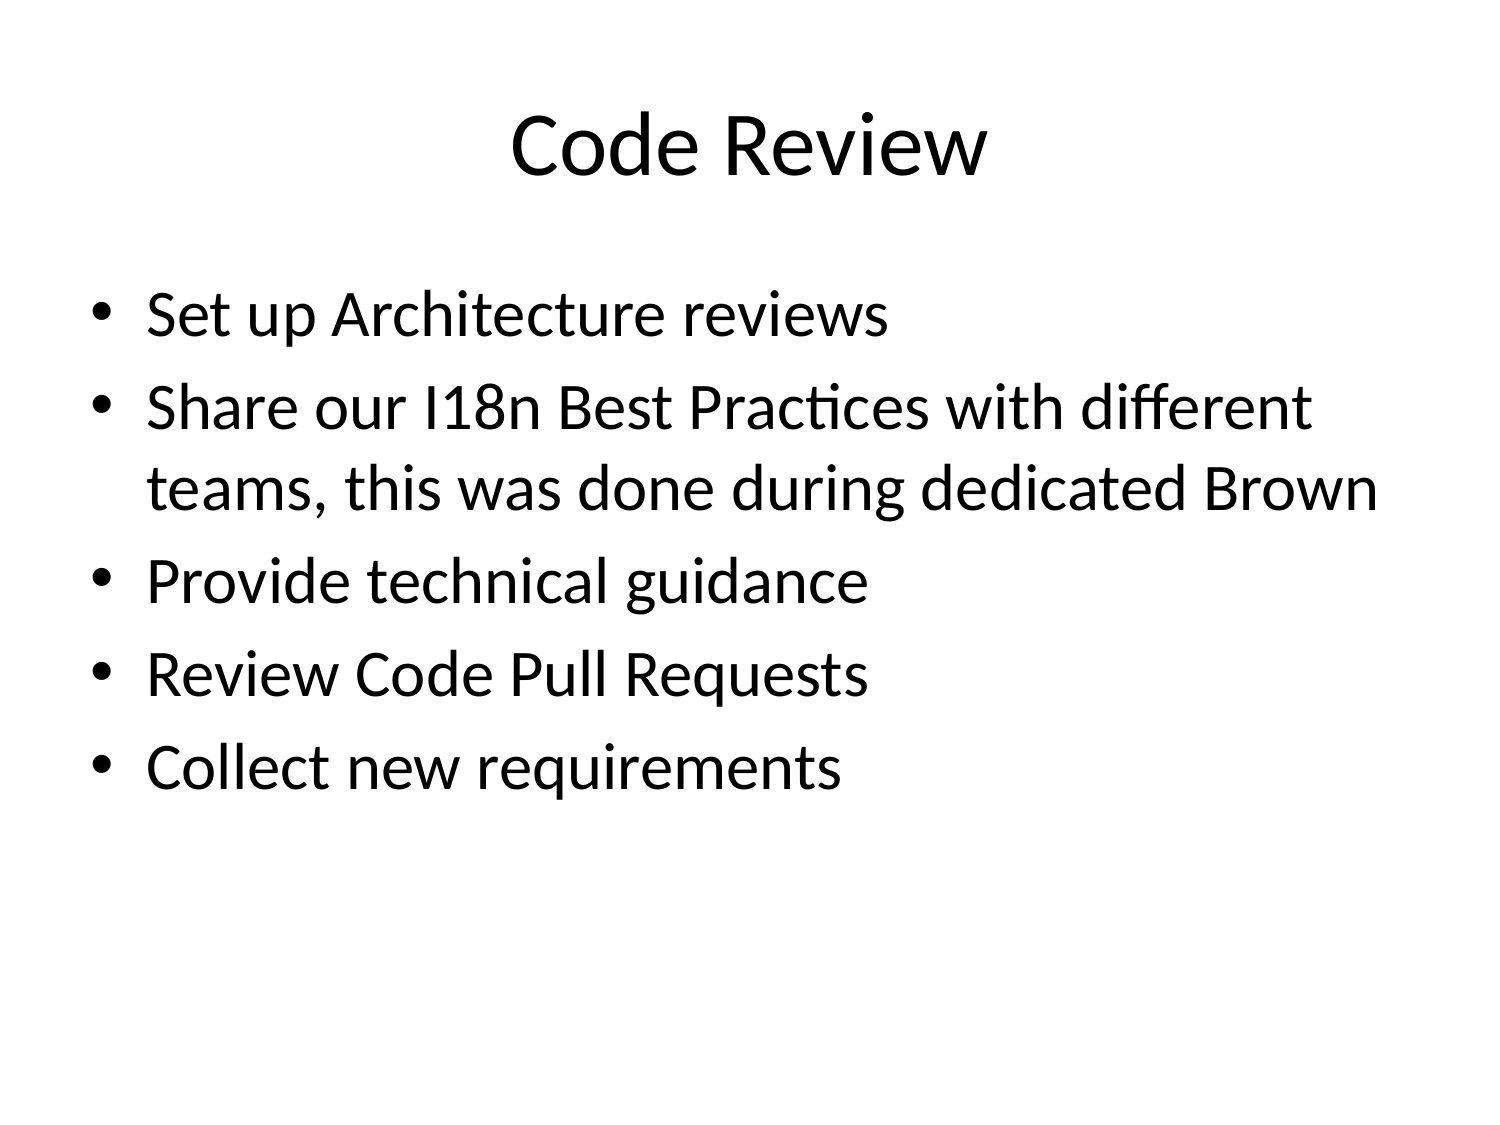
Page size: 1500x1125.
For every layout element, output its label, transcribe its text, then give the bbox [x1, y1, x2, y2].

list Set up Architecture reviews Share our I18n Best Practices with different teams, this was done during dedicated Brown Provide technical guidance Review Code Pull Requests Collect new requirements [75, 262, 1425, 1005]
title Code Review [75, 45, 1425, 233]
